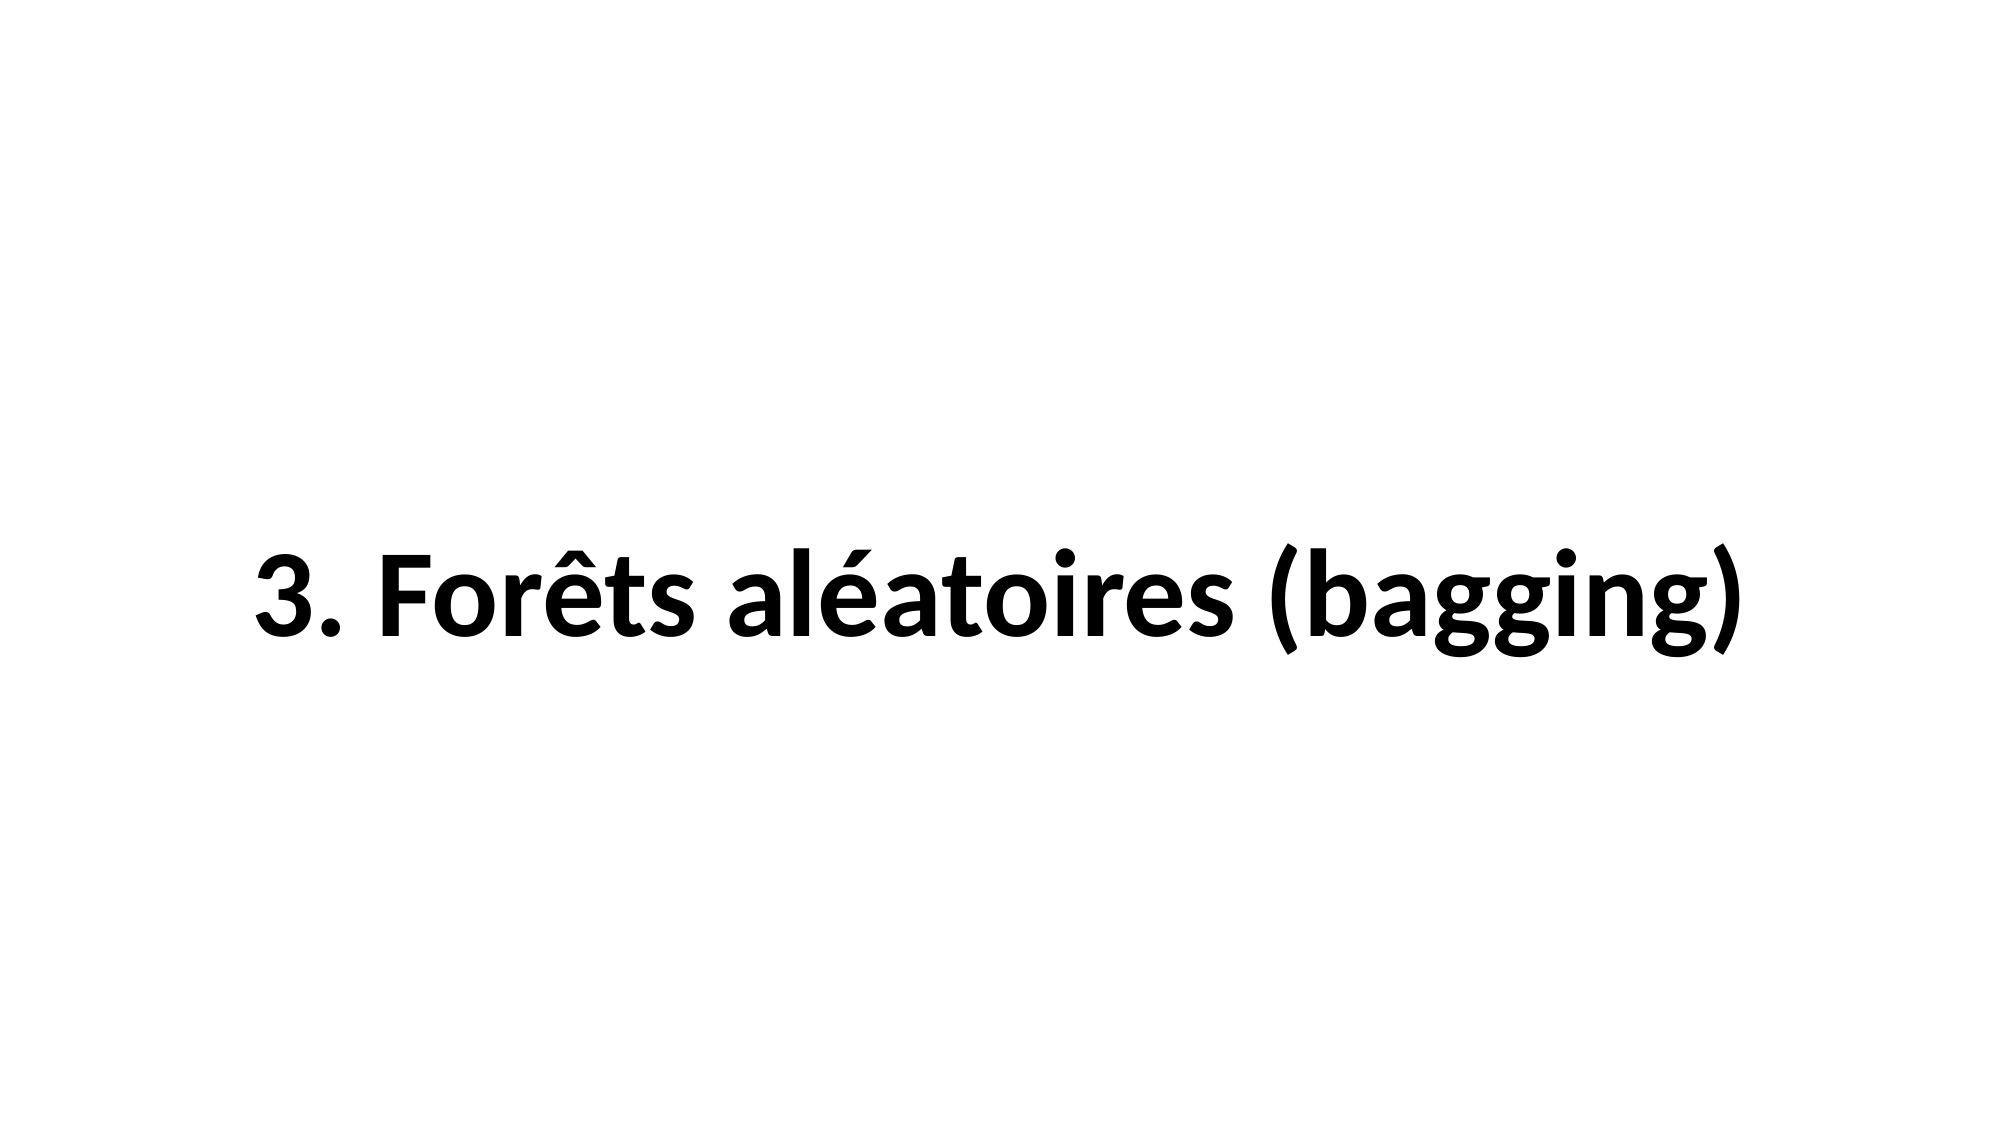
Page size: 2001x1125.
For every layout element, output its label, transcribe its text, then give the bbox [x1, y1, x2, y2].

text_box 3. Forêts aléatoires (bagging) [0, 504, 2000, 670]
